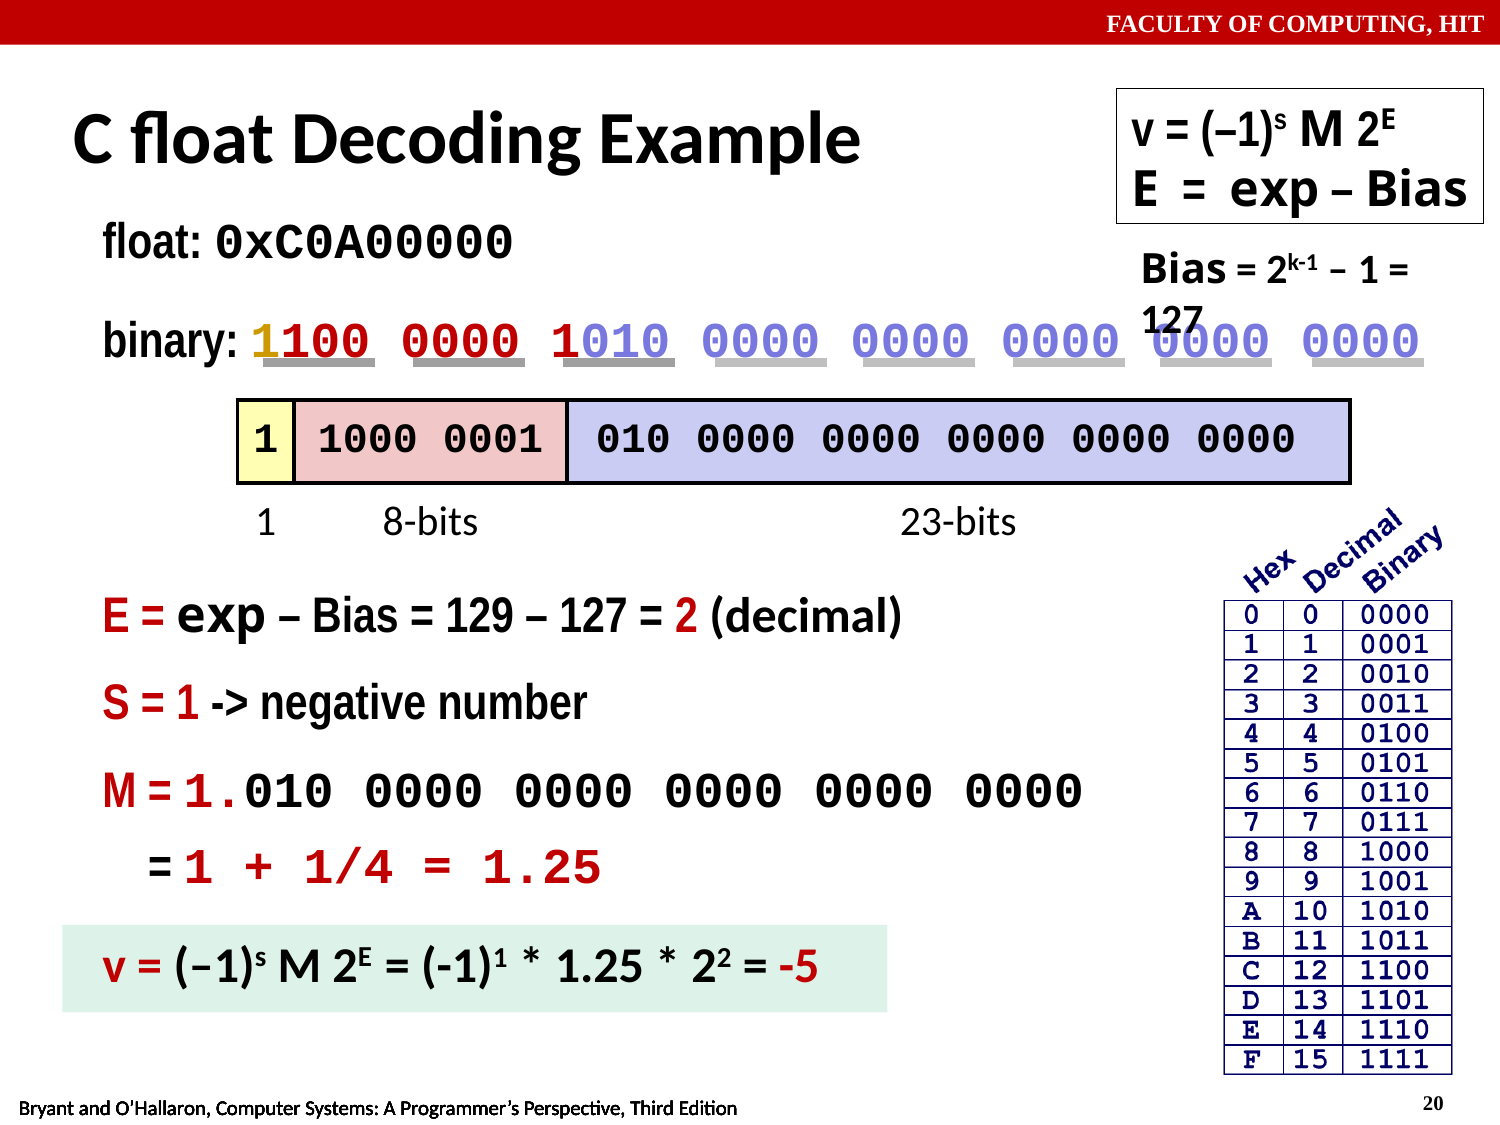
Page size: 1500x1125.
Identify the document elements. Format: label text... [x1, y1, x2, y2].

text_box binary: 1100 0000 1010 0000 0000 0000 0000 0000 [87, 299, 1463, 375]
text_box E = exp – Bias = 129 – 127 = 2 (decimal) [87, 574, 1188, 650]
text_box S = 1 -> negative number [87, 662, 1188, 738]
table_cell 8-bits [294, 485, 567, 567]
table_cell 1 [238, 485, 294, 567]
table_header 010 0000 0000 0000 0000 0000 [569, 402, 1348, 481]
text_box Bias = 2k-1 – 1 = 127 [1124, 234, 1488, 350]
picture [1215, 480, 1476, 1096]
text_box M = 1.010 0000 0000 0000 0000 0000 [87, 749, 1188, 825]
text_box float: 0xC0A00000 [87, 200, 546, 276]
title C float Decoding Example [58, 71, 1305, 197]
text_box M = 1 + 1/4 = 1.25 [87, 825, 1188, 901]
table_cell 23-bits [567, 485, 1210, 567]
text_box [62, 924, 888, 1013]
text_box v = (–1)s M 2E = (-1)1 * 1.25 * 22 = -5 [87, 924, 1188, 1000]
table_header 1000 0001 [296, 402, 565, 481]
text_box v = (–1)s M 2E E = exp – Bias [1116, 88, 1484, 224]
table_header 1 [239, 402, 292, 481]
